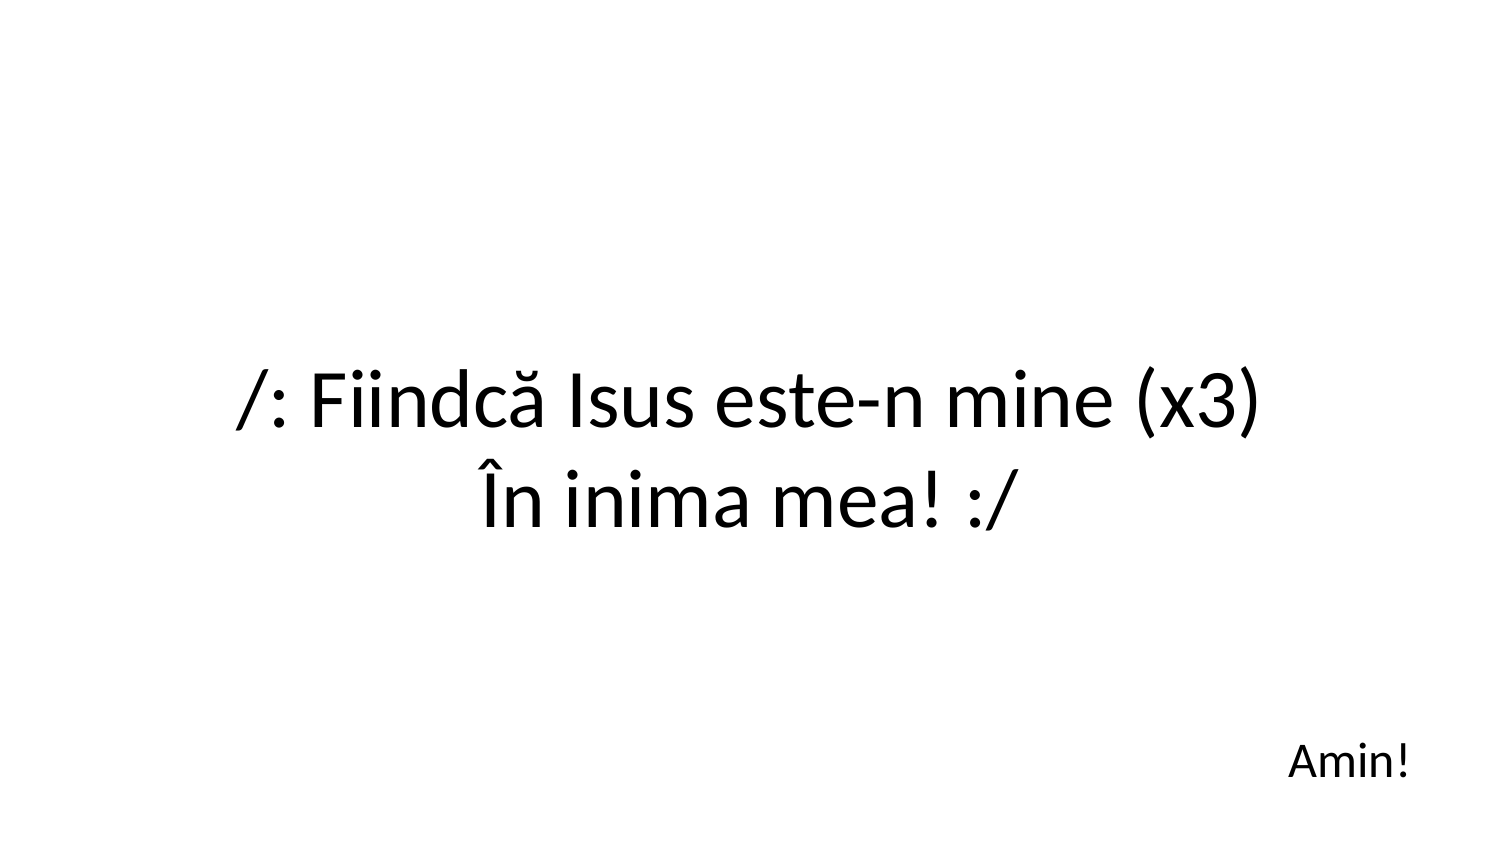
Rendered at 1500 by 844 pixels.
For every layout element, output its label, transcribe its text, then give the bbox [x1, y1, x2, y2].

text_box Amin! [1273, 674, 1427, 795]
text_box /: Fiindcă Isus este-n mine (x3) În inima mea! :/ [221, 292, 1279, 552]
